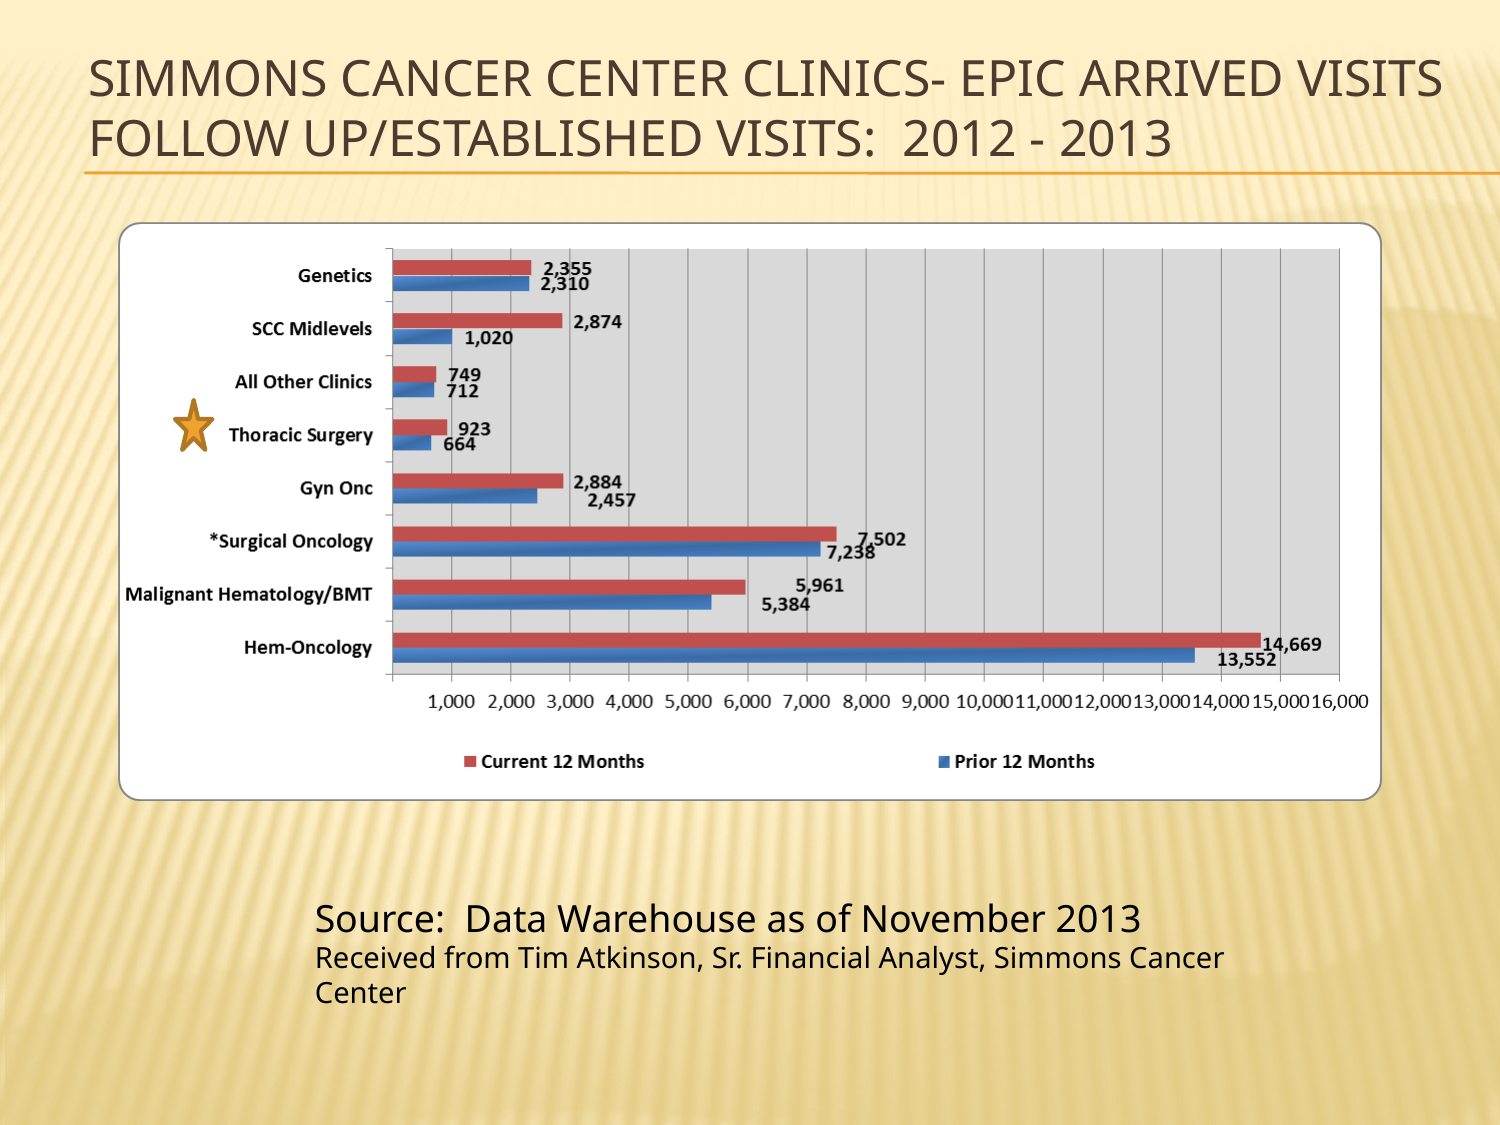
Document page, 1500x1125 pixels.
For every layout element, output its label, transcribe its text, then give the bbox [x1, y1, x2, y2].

picture [118, 222, 1382, 801]
text_box Source: Data Warehouse as of November 2013 Received from Tim Atkinson, Sr. Financial Analyst, Simmons Cancer Center [299, 887, 1288, 1018]
title SIMMONS CANCER CENTER CLINICS- EPIC ARRIVED VISITS FOLLOW UP/ESTABLISHED VISITS: 2012 - 2013 [73, 37, 1499, 176]
